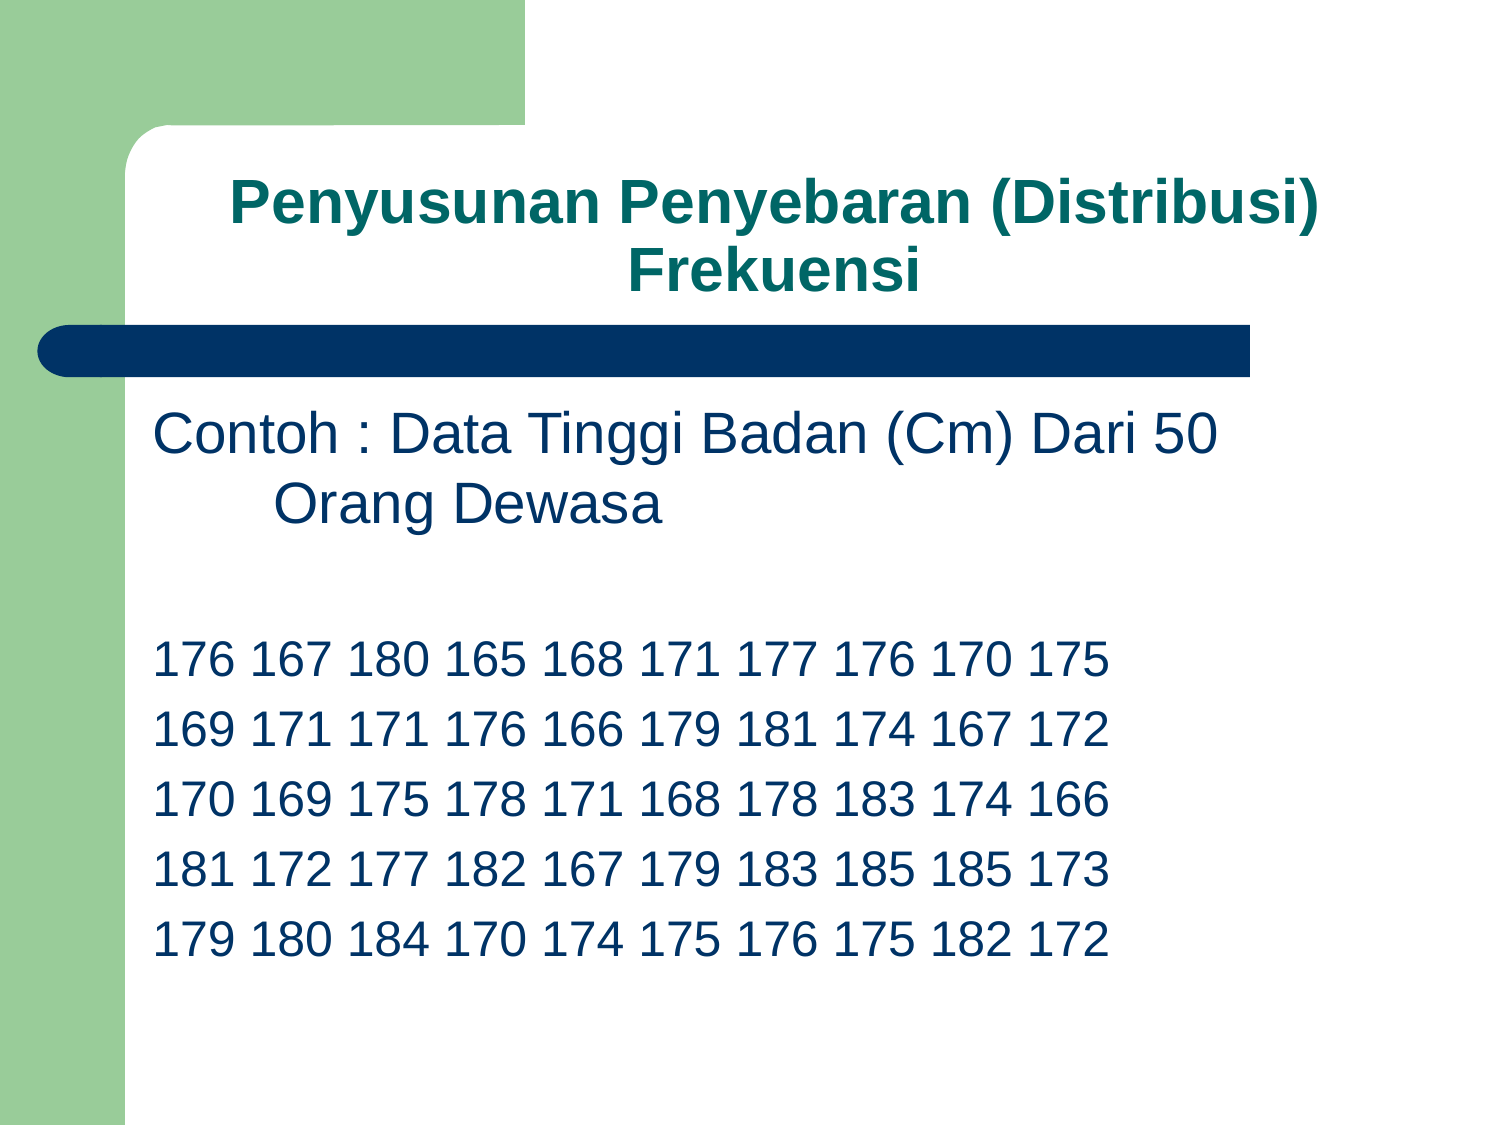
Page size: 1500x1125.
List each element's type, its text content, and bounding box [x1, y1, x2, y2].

title Penyusunan Penyebaran (Distribusi) Frekuensi [124, 174, 1426, 313]
list Contoh : Data Tinggi Badan (Cm) Dari 50 Orang Dewasa 176 167 180 165 168 171 177 176 170 175 169 171 171 176 166 179 181 174 167 172 170 169 175 178 171 168 178 183 174 166 181 172 177 182 167 179 183 185 185 173 179 180 184 170 174 175 176 175 182 172 [137, 387, 1400, 999]
